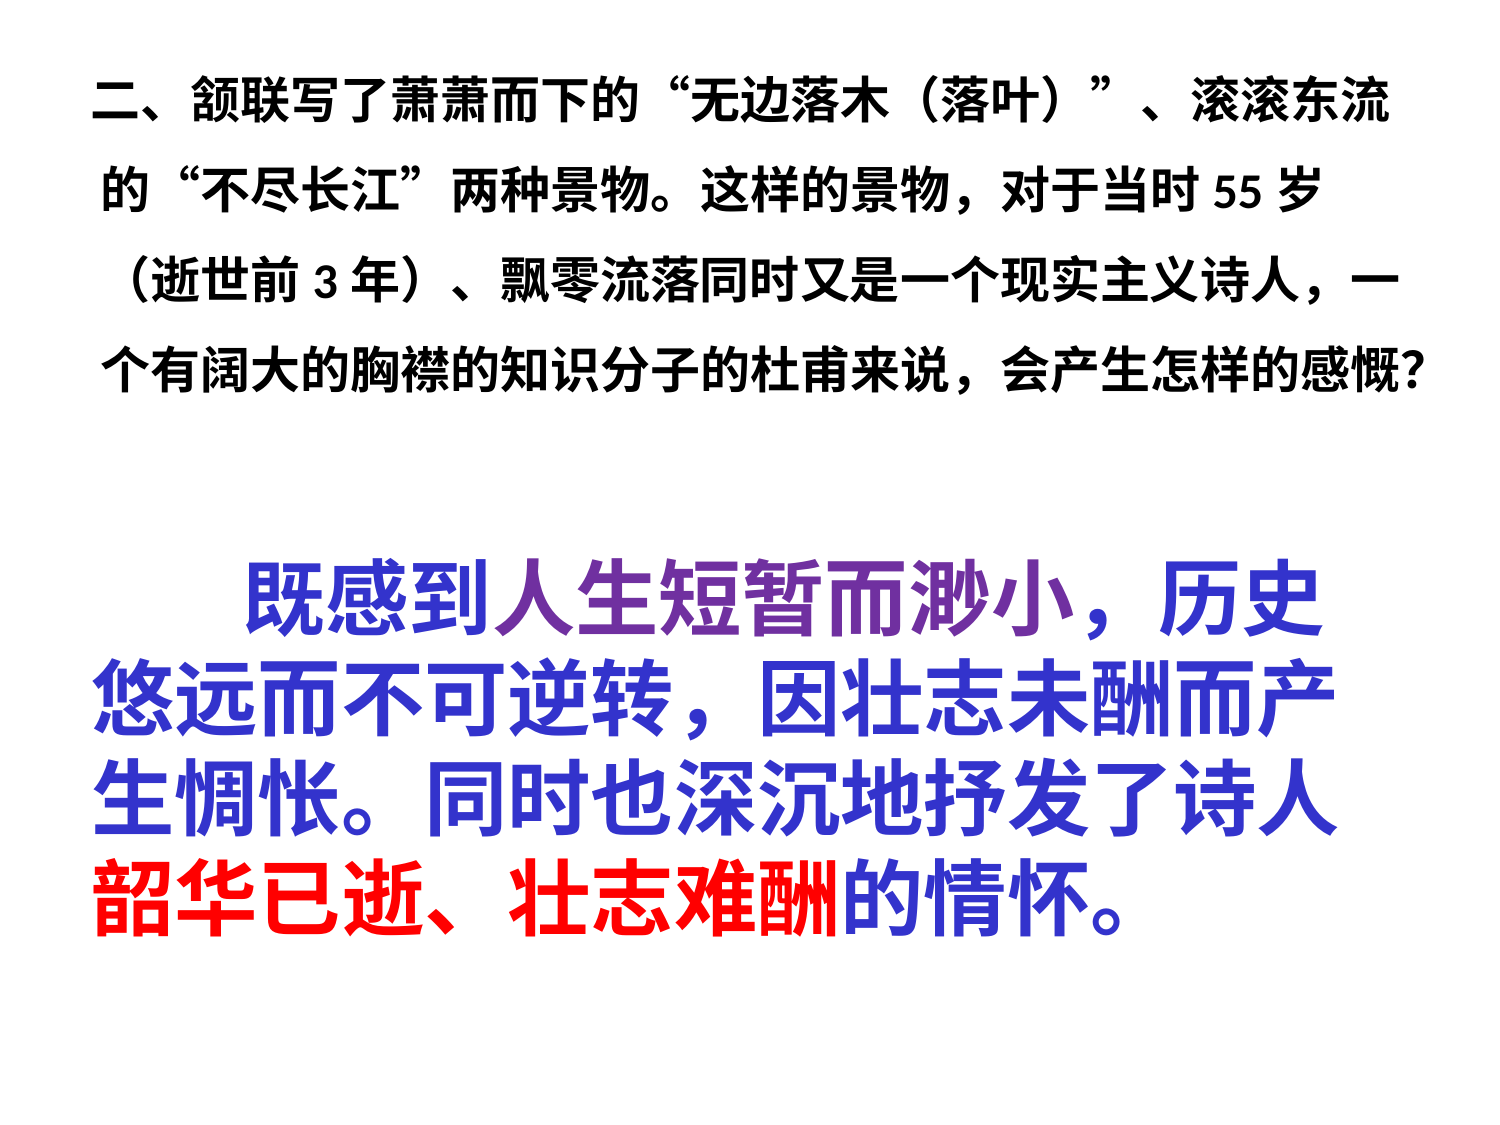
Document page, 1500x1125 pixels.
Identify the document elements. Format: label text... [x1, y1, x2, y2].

text_box 既感到人生短暂而渺小，历史悠远而不可逆转，因壮志未酬而产生惆怅。同时也深沉地抒发了诗人韶华已逝、壮志难酬的情怀。 [76, 538, 1400, 954]
list 二、颔联写了萧萧而下的“无边落木（落叶）”、滚滚东流的“不尽长江”两种景物。这样的景物，对于当时55岁（逝世前3年）、飘零流落同时又是一个现实主义诗人，一个有阔大的胸襟的知识分子的杜甫来说，会产生怎样的感慨？ [29, 30, 1425, 303]
